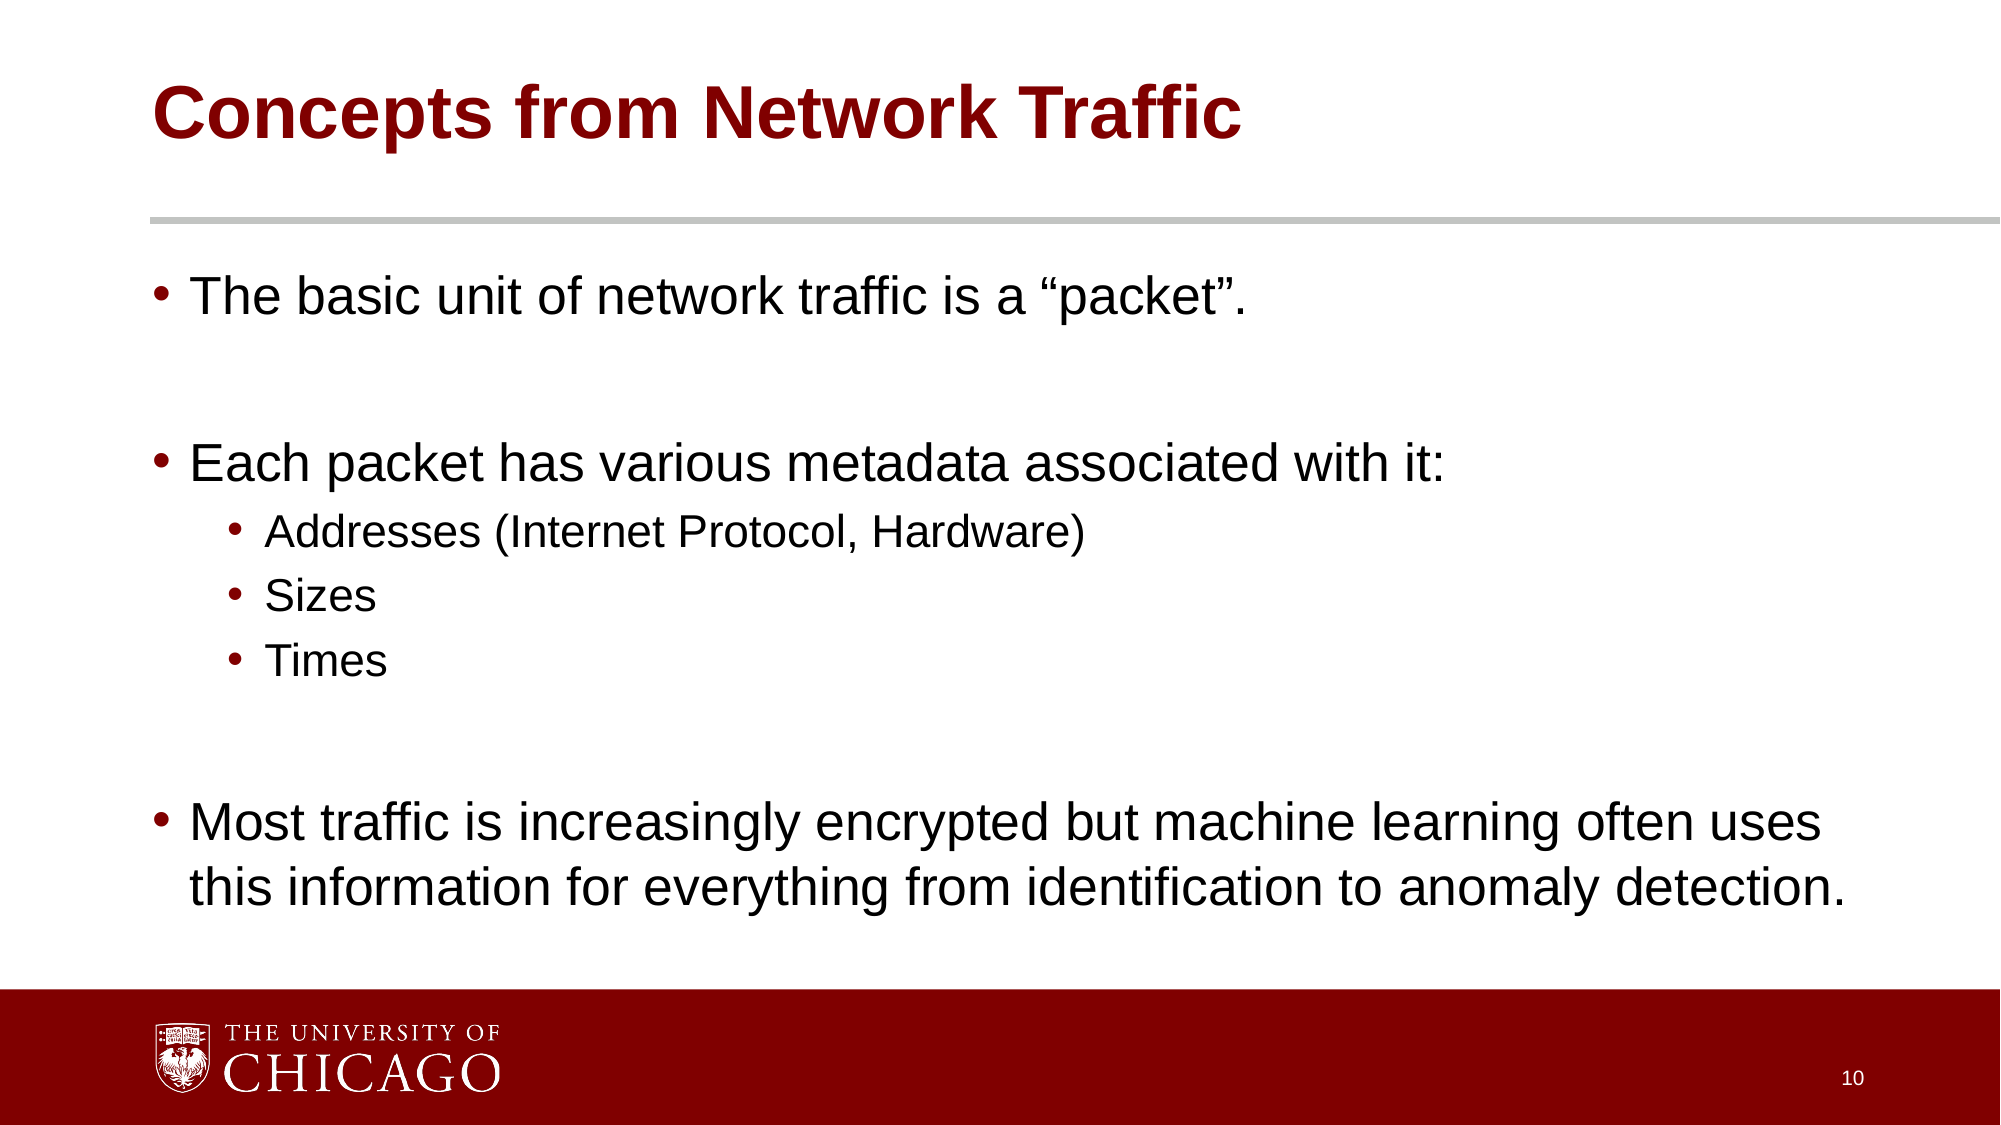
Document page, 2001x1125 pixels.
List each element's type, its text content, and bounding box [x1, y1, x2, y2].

title Concepts from Network Traffic [137, 0, 1863, 218]
slide_number 10 [1412, 1046, 1880, 1107]
list The basic unit of network traffic is a “packet”. Each packet has various metadata associated with it: Addresses (Internet Protocol, Hardware) Sizes Times Most traffic is increasingly encrypted but machine learning often uses this information for everything from identification to anomaly detection. [137, 253, 1863, 936]
